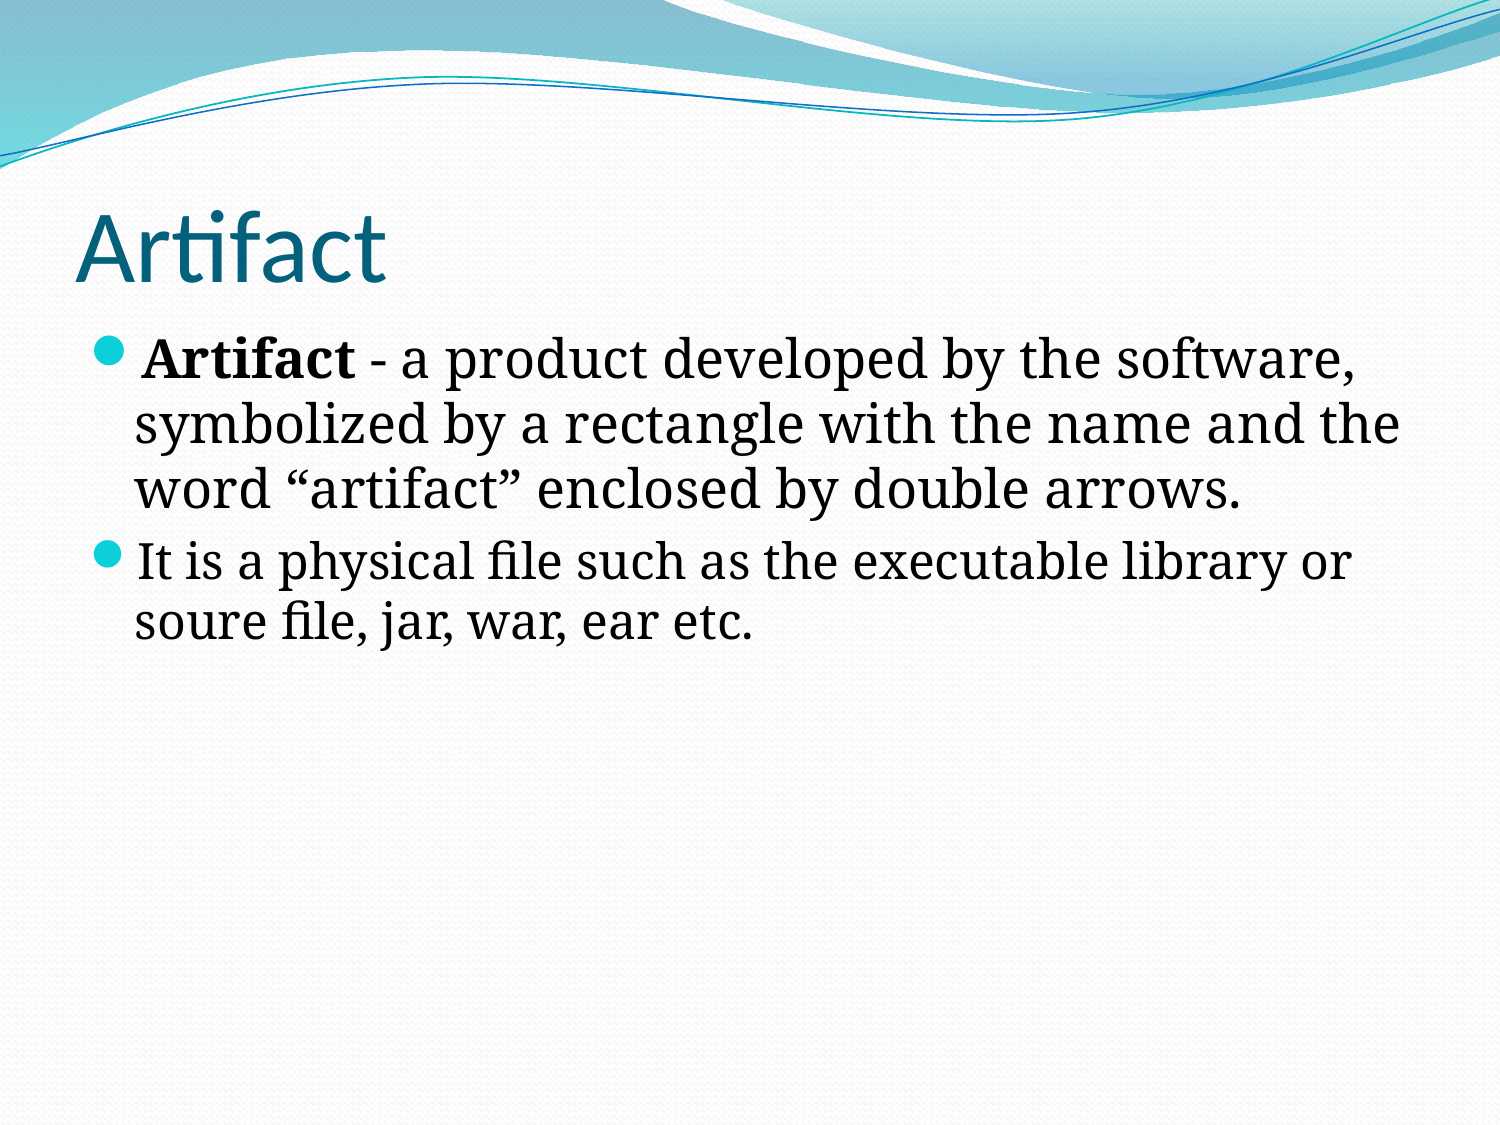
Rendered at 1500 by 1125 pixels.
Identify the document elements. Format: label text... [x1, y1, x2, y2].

title Artifact [75, 115, 1425, 303]
list Artifact - a product developed by the software, symbolized by a rectangle with the name and the word “artifact” enclosed by double arrows. It is a physical file such as the executable library or soure file, jar, war, ear etc. [75, 317, 1425, 1038]
